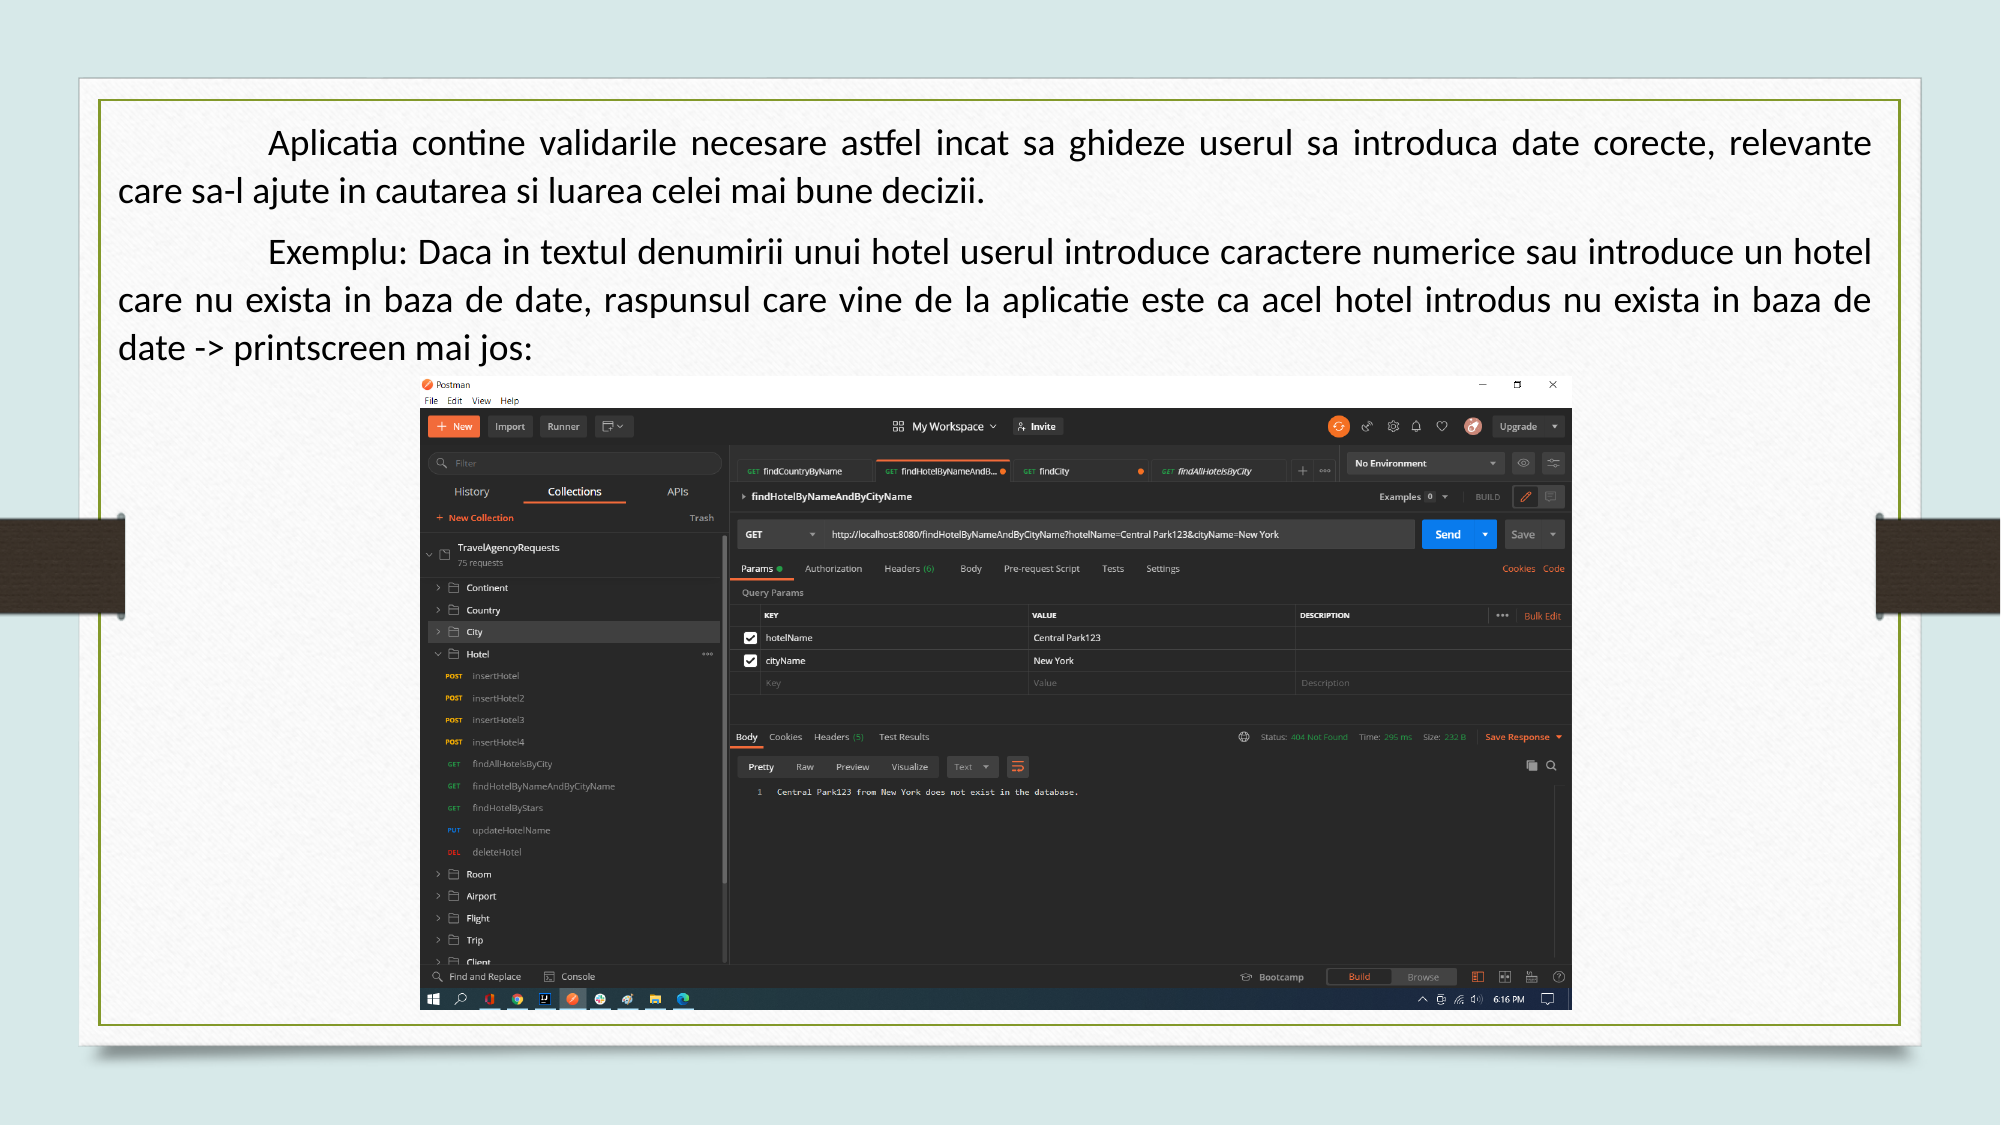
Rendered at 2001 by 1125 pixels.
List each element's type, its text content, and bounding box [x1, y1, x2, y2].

text_box Aplicatia contine validarile necesare astfel incat sa ghideze userul sa introduca date corecte, relevante care sa-l ajute in cautarea si luarea celei mai bune decizii. Exemplu: Daca in textul denumirii unui hotel userul introduce caractere numerice sau introduce un hotel care nu exista in baza de date, raspunsul care vine de la aplicatie este ca acel hotel introdus nu exista in baza de date -> printscreen mai jos: [103, 107, 1889, 376]
picture [0, 0, 2001, 1125]
